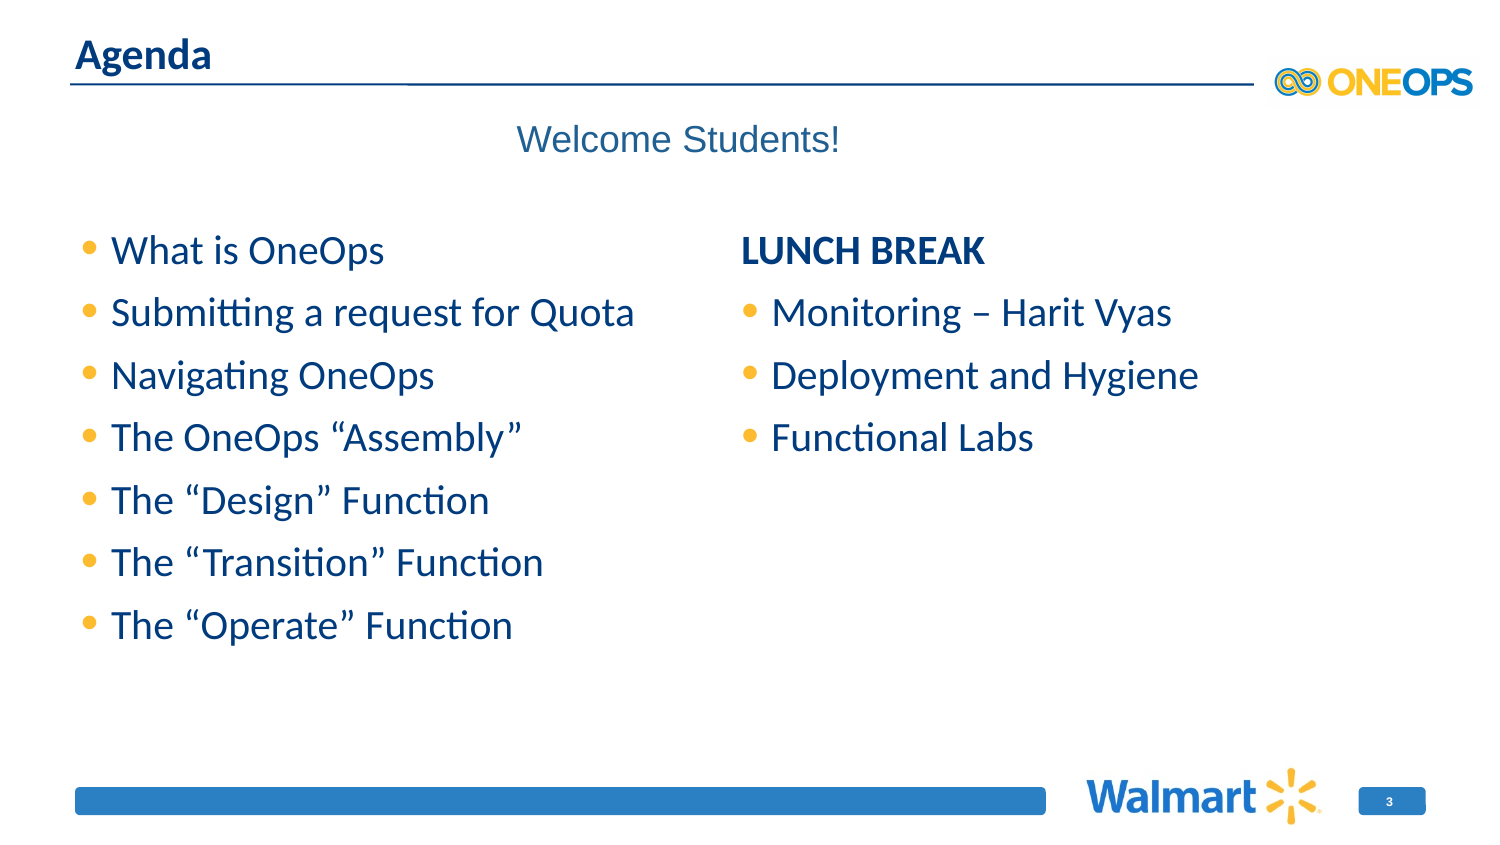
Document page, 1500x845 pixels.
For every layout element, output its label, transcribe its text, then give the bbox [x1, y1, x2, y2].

slide_number 3 [1362, 785, 1417, 818]
picture [1267, 57, 1481, 108]
list What is OneOps Submitting a request for Quota Navigating OneOps The OneOps “Assembly” The “Design” Function The “Transition” Function The “Operate” Function LUNCH BREAK Monitoring – Harit Vyas Deployment and Hygiene Functional Labs [80, 222, 1402, 682]
text_box Welcome Students! [283, 107, 1074, 167]
picture [1076, 759, 1326, 833]
title Agenda [74, 20, 1426, 85]
